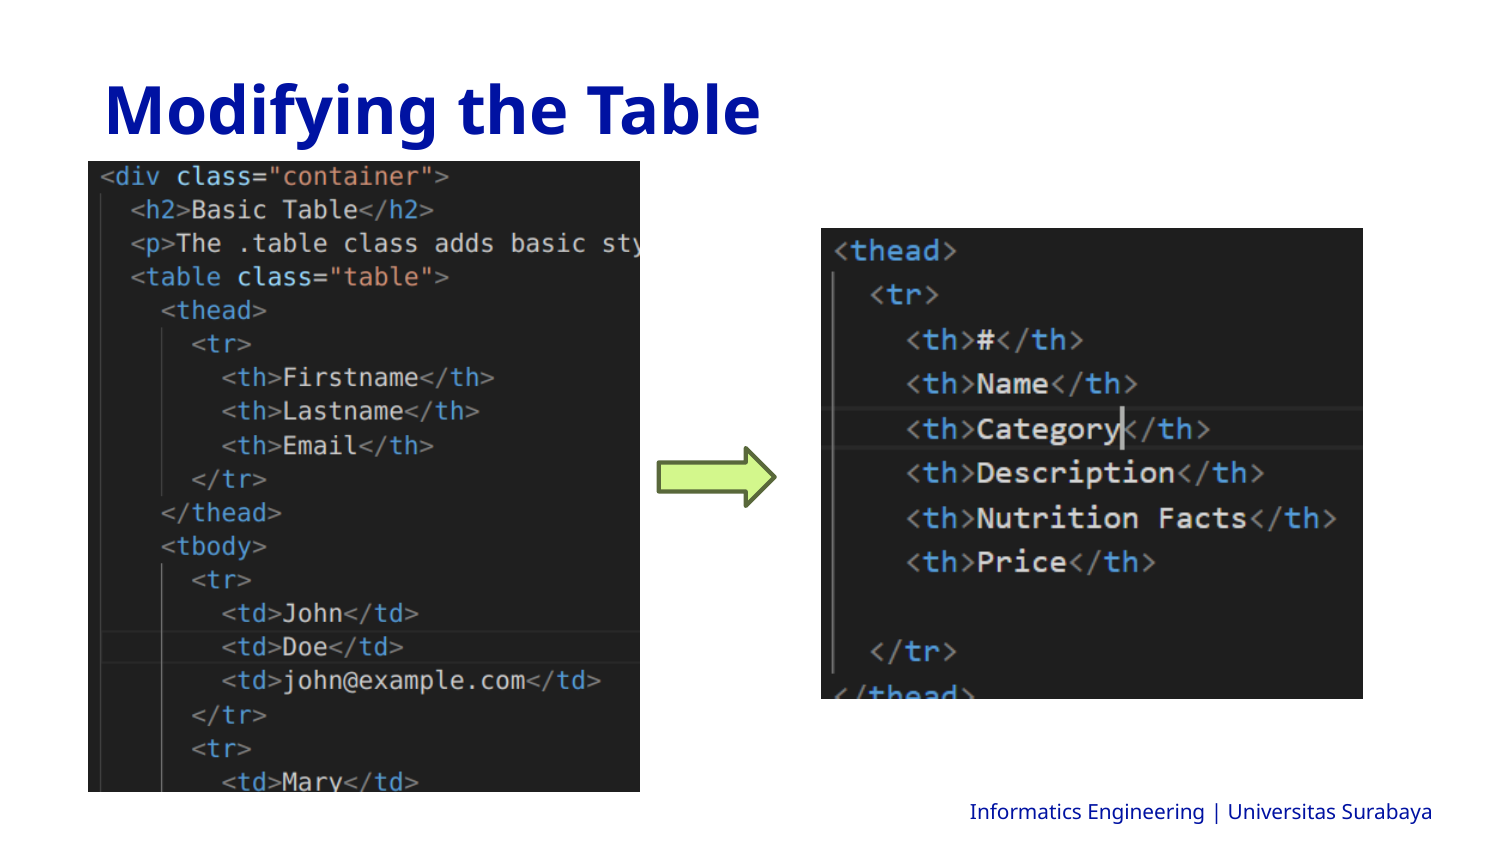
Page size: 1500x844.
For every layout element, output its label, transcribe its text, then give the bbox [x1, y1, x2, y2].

title Modifying the Table [88, 12, 1080, 163]
picture [821, 228, 1363, 700]
picture [88, 161, 640, 792]
text_box Informatics Engineering | Universitas Surabaya [953, 791, 1448, 828]
text_box [658, 447, 775, 506]
